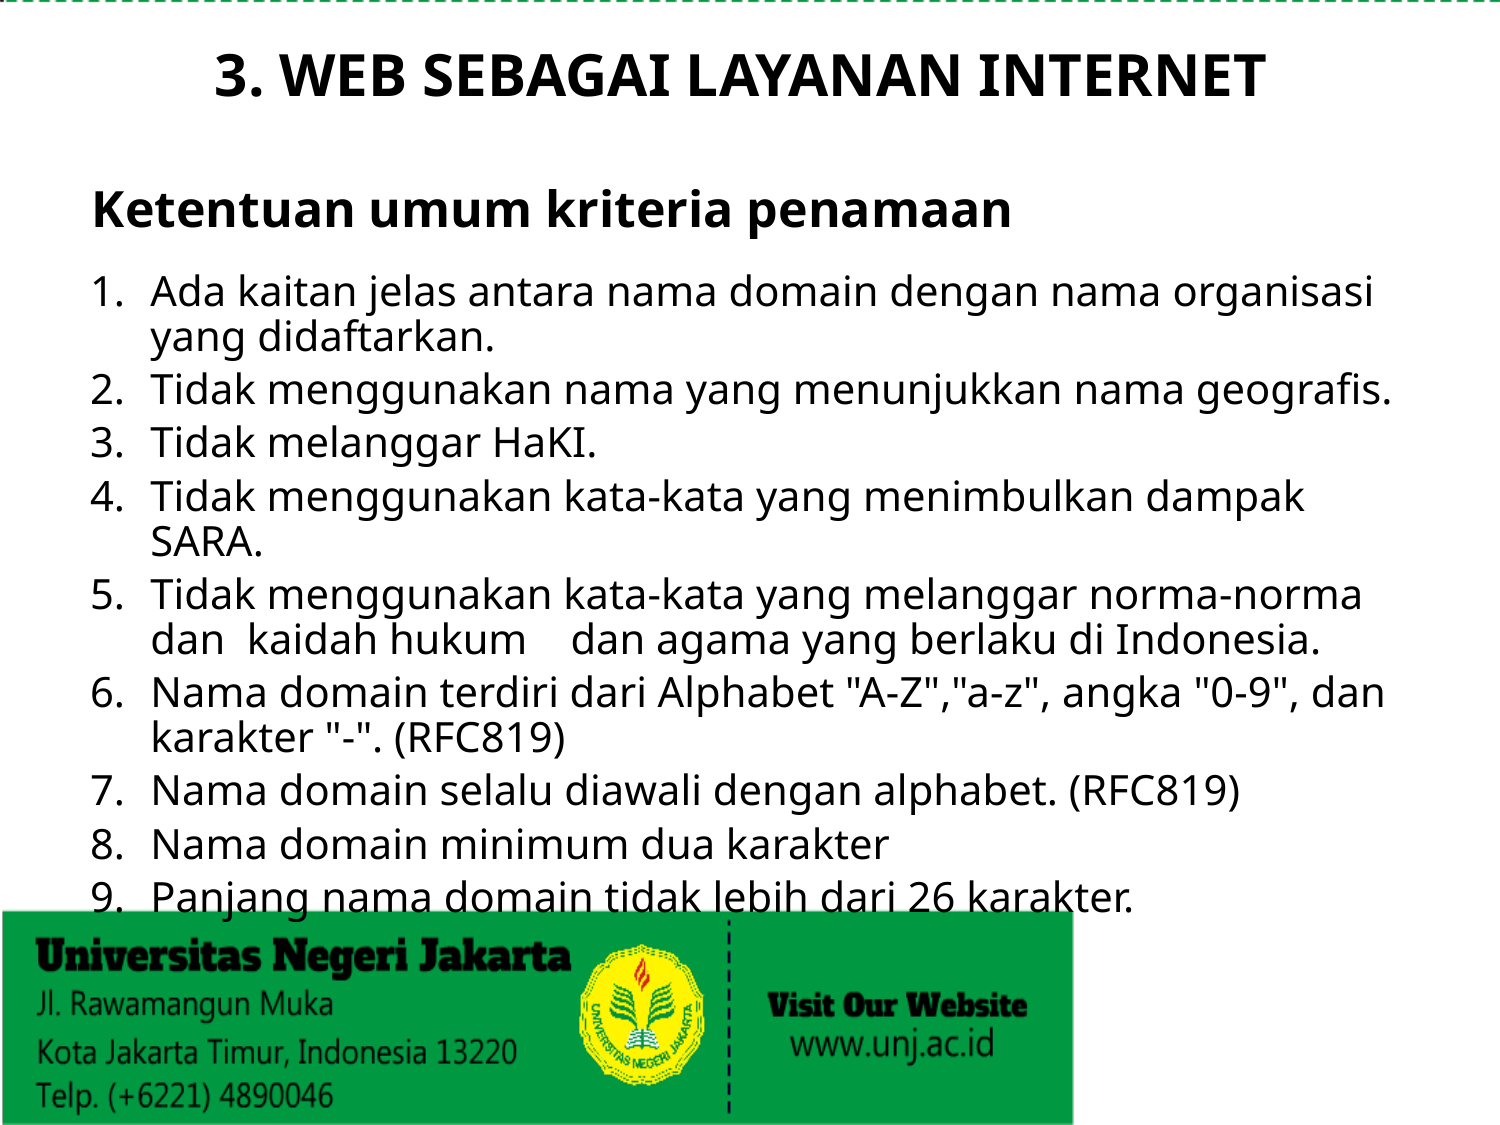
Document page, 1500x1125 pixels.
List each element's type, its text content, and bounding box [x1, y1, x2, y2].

list Ada kaitan jelas antara nama domain dengan nama organisasi yang didaftarkan. Tidak menggunakan nama yang menunjukkan nama geografis. Tidak melanggar HaKI. Tidak menggunakan kata-kata yang menimbulkan dampak SARA. Tidak menggunakan kata-kata yang melanggar norma-norma dan kaidah hukum dan agama yang berlaku di Indonesia. Nama domain terdiri dari Alphabet "A-Z","a-z", angka "0-9", dan karakter "-". (RFC819) Nama domain selalu diawali dengan alphabet. (RFC819) Nama domain minimum dua karakter Panjang nama domain tidak lebih dari 26 karakter. [75, 262, 1425, 1005]
text_box 3. WEB SEBAGAI LAYANAN INTERNET [41, 30, 1424, 186]
picture [0, 0, 1500, 1125]
title Ketentuan umum kriteria penamaan [76, 113, 1427, 301]
